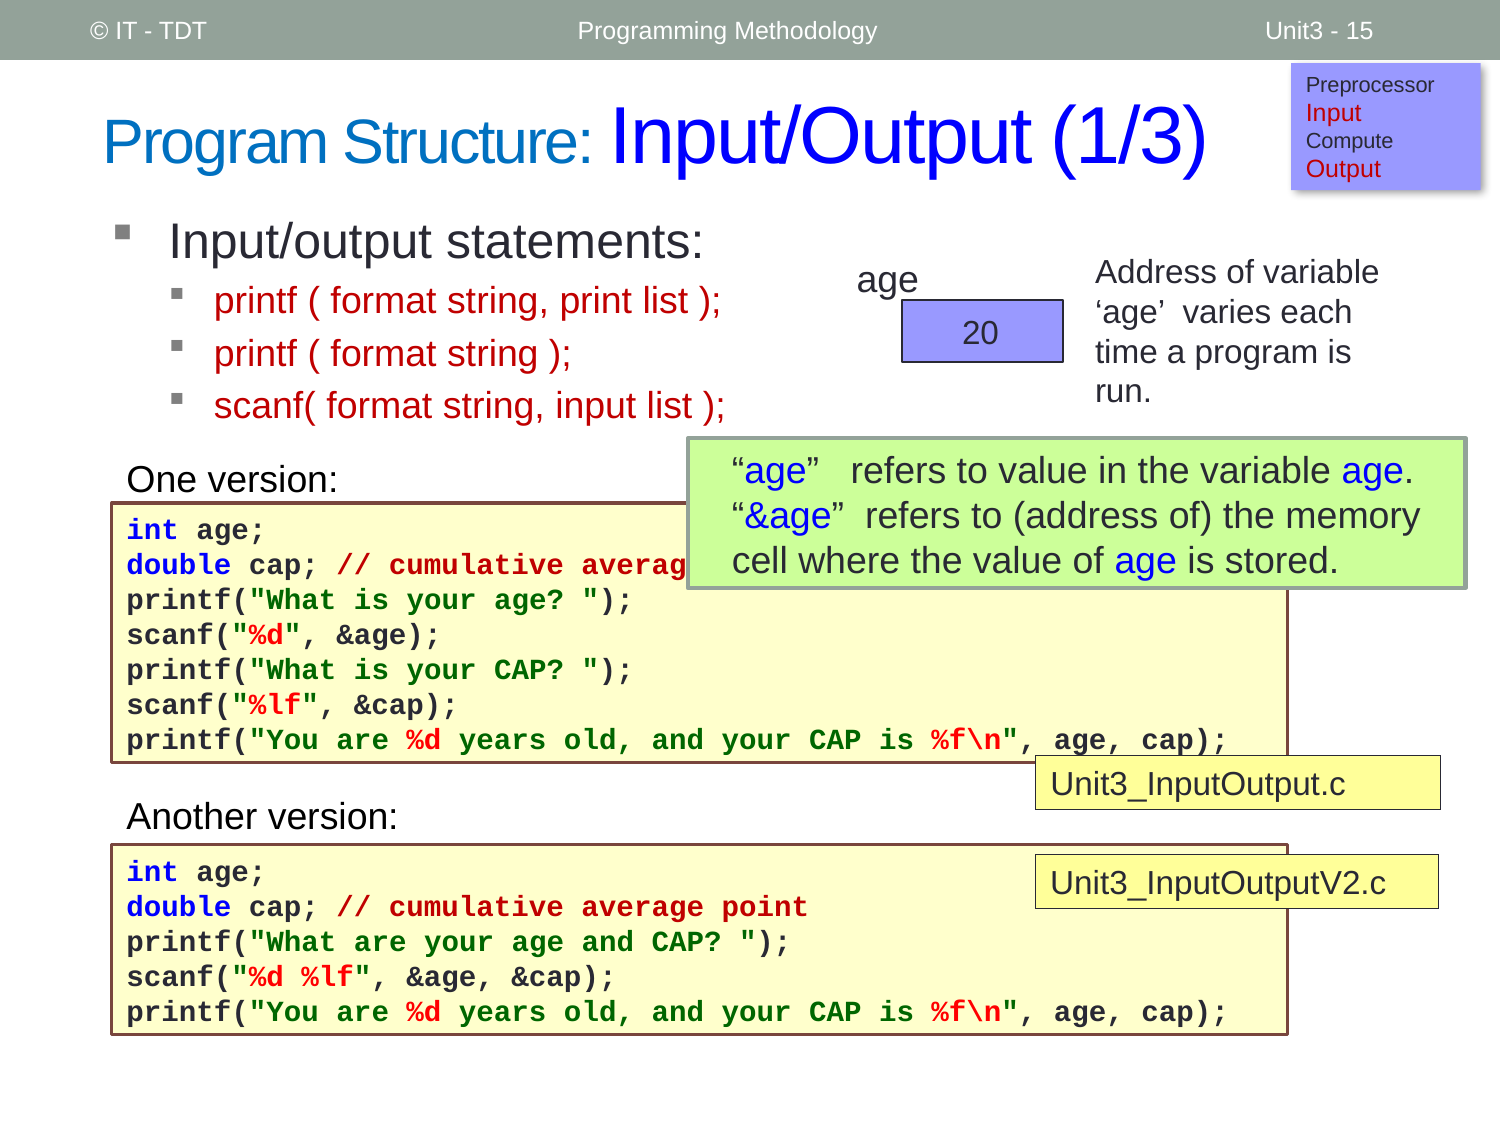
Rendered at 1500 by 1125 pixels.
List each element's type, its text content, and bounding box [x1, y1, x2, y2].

title Program Structure: Input/Output (1/3) [87, 75, 1288, 188]
footer Programming Methodology [562, 3, 1238, 57]
list Input/output statements: printf ( format string, print list ); printf ( format string ); scanf( format string, input list ); [96, 201, 1447, 440]
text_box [111, 784, 1439, 1037]
text_box “age” refers to value in the variable age. “&age” refers to (address of) the memory cell where the value of age is stored. [686, 436, 1468, 590]
text_box Preprocessor Input Compute Output [1291, 63, 1481, 191]
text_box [111, 447, 1441, 783]
slide_number Unit3 - 15 [1250, 3, 1425, 57]
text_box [841, 242, 1397, 420]
slide_number © IT - TDT [75, 3, 550, 57]
